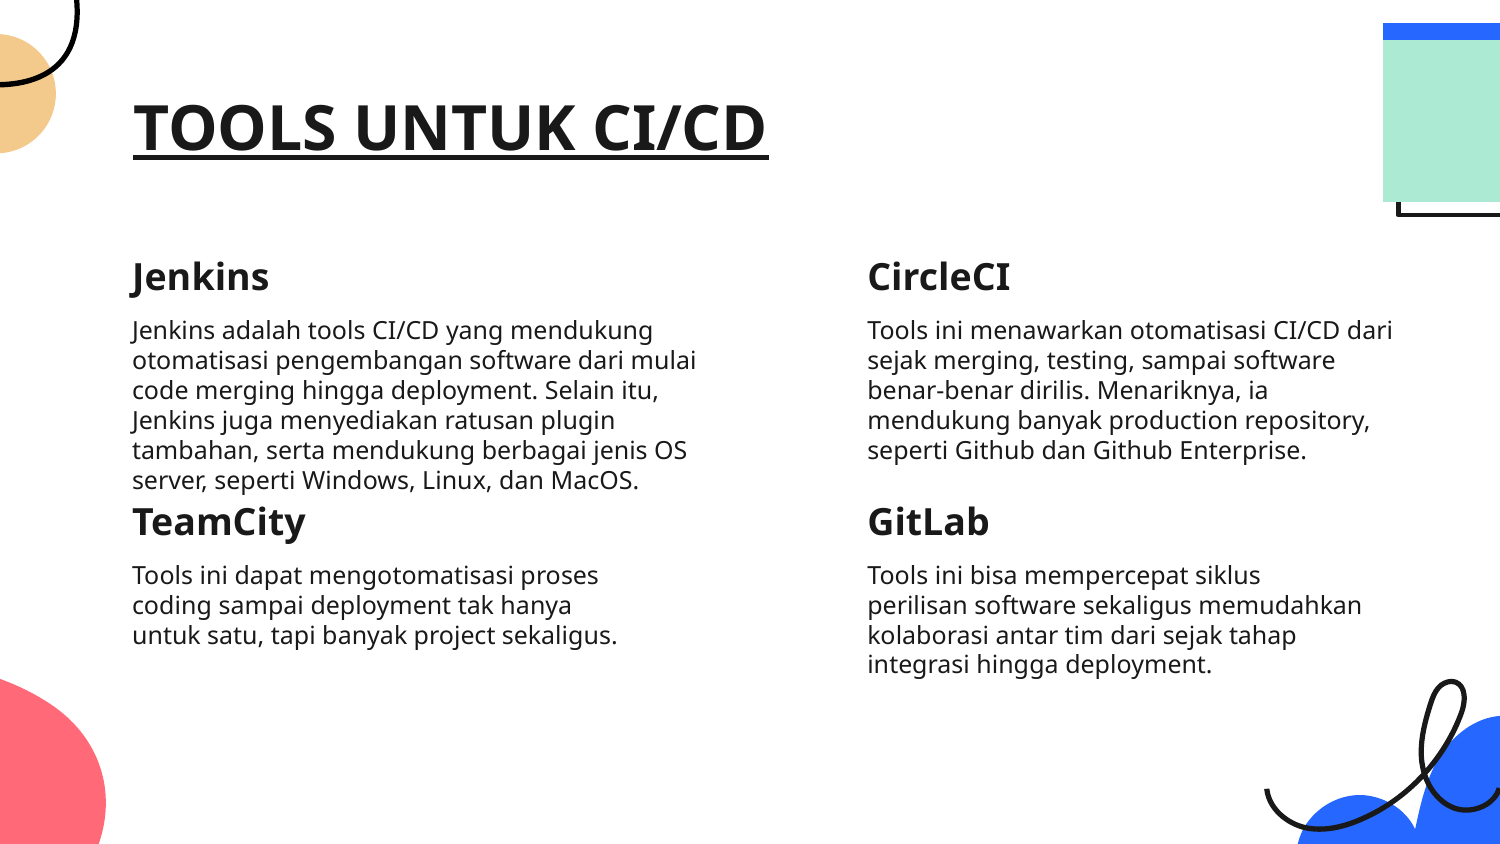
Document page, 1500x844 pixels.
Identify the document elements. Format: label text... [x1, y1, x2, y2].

subtitle Tools ini bisa mempercepat siklus perilisan software sekaligus memudahkan kolaborasi antar tim dari sejak tahap integrasi hingga deployment. [852, 558, 1382, 701]
subtitle Tools ini menawarkan otomatisasi CI/CD dari sejak merging, testing, sampai software benar-benar dirilis. Menariknya, ia mendukung banyak production repository, seperti Github dan Github Enterprise. [852, 299, 1420, 457]
title TOOLS UNTUK CI/CD [118, 72, 1382, 167]
subtitle CircleCI [852, 234, 1382, 314]
subtitle Jenkins adalah tools CI/CD yang mendukung otomatisasi pengembangan software dari mulai code merging hingga deployment. Selain itu, Jenkins juga menyediakan ratusan plugin tambahan, serta mendukung berbagai jenis OS server, seperti Windows, Linux, dan MacOS. [116, 299, 750, 457]
subtitle Jenkins [116, 234, 647, 314]
subtitle Tools ini dapat mengotomatisasi proses coding sampai deployment tak hanya untuk satu, tapi banyak project sekaligus. [116, 544, 647, 701]
subtitle GitLab [852, 479, 1382, 558]
subtitle TeamCity [116, 479, 647, 544]
